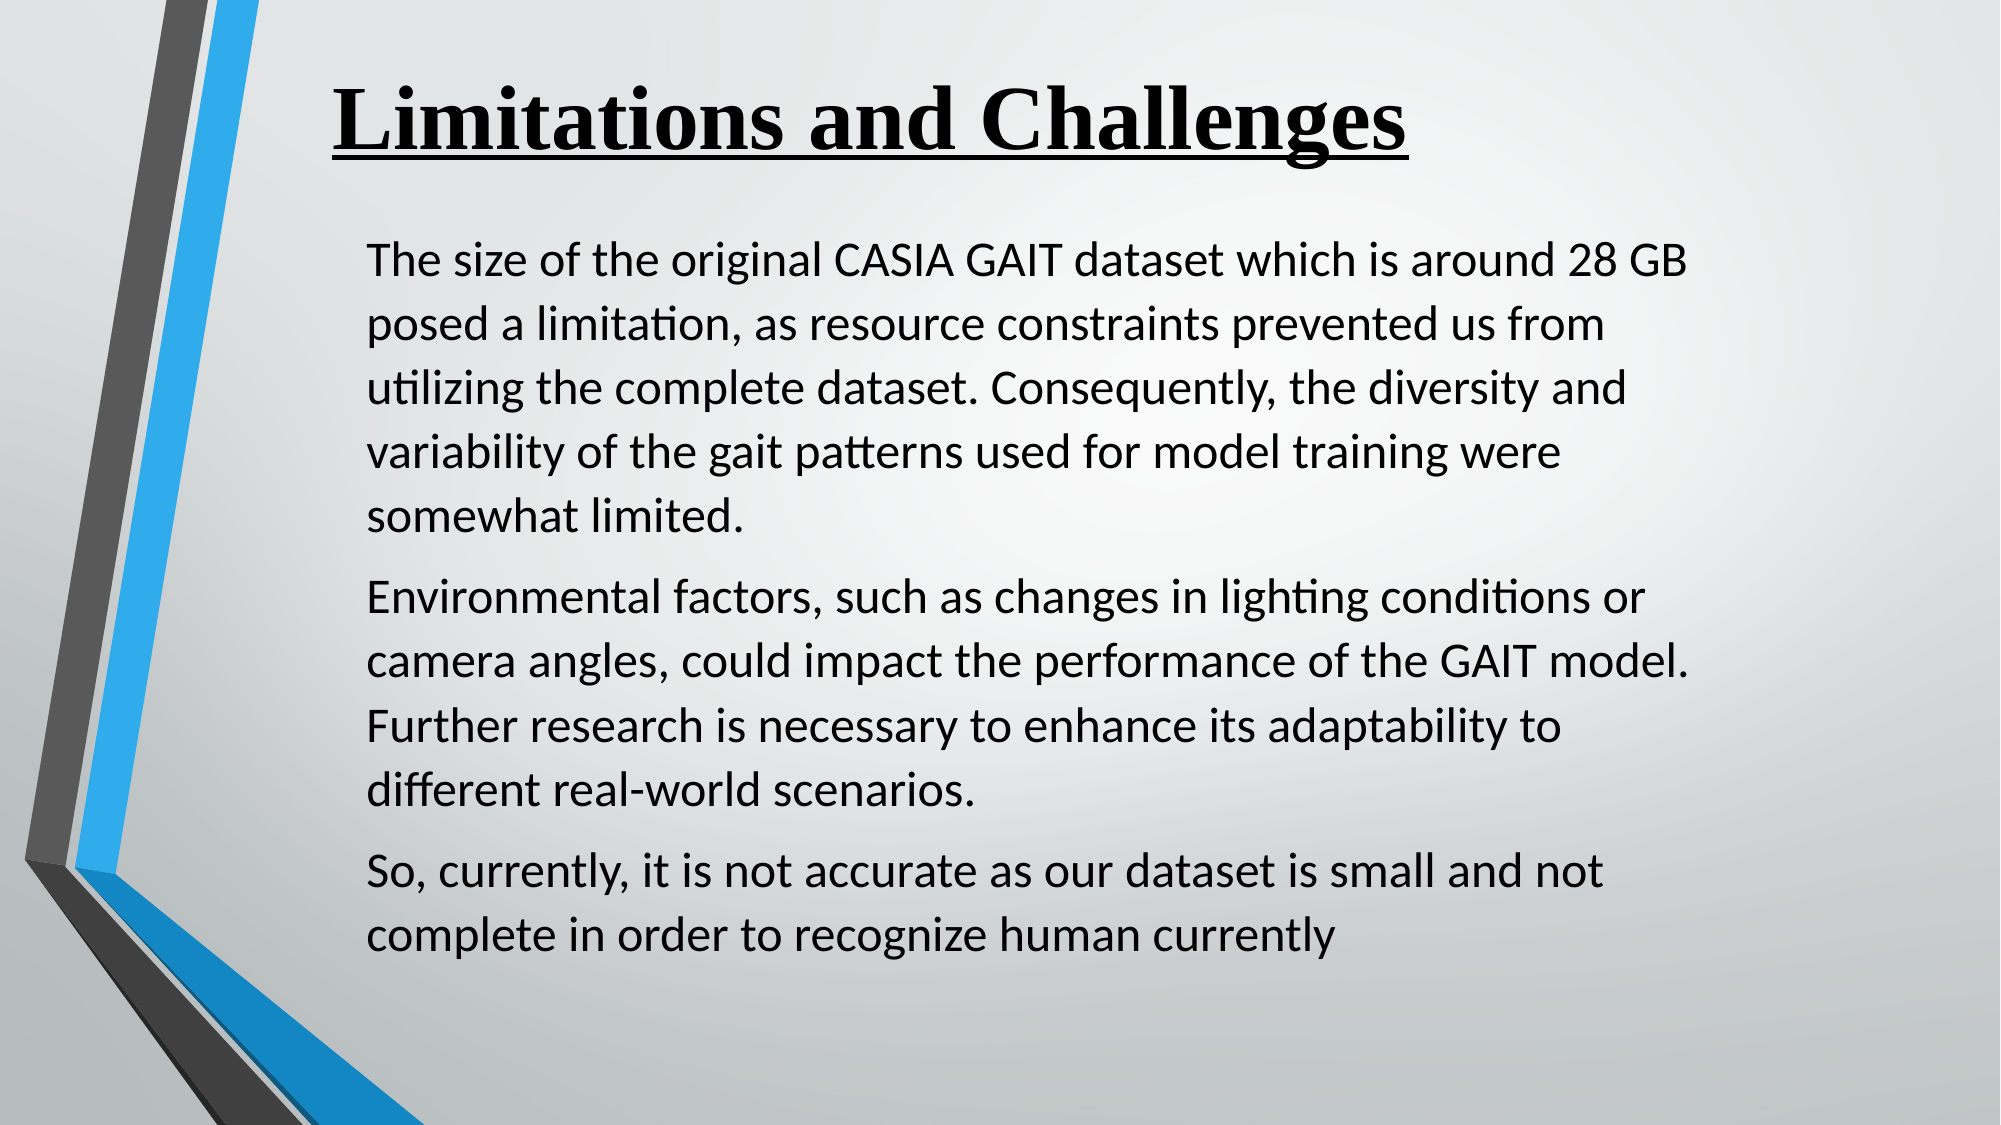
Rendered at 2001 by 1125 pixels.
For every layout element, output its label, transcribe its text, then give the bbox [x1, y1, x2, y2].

text_box The size of the original CASIA GAIT dataset which is around 28 GB posed a limitation, as resource constraints prevented us from utilizing the complete dataset. Consequently, the diversity and variability of the gait patterns used for model training were somewhat limited. Environmental factors, such as changes in lighting conditions or camera angles, could impact the performance of the GAIT model. Further research is necessary to enhance its adaptability to different real-world scenarios. So, currently, it is not accurate as our dataset is small and not complete in order to recognize human currently [276, 214, 1724, 1046]
text_box Limitations and Challenges [317, 50, 1469, 176]
